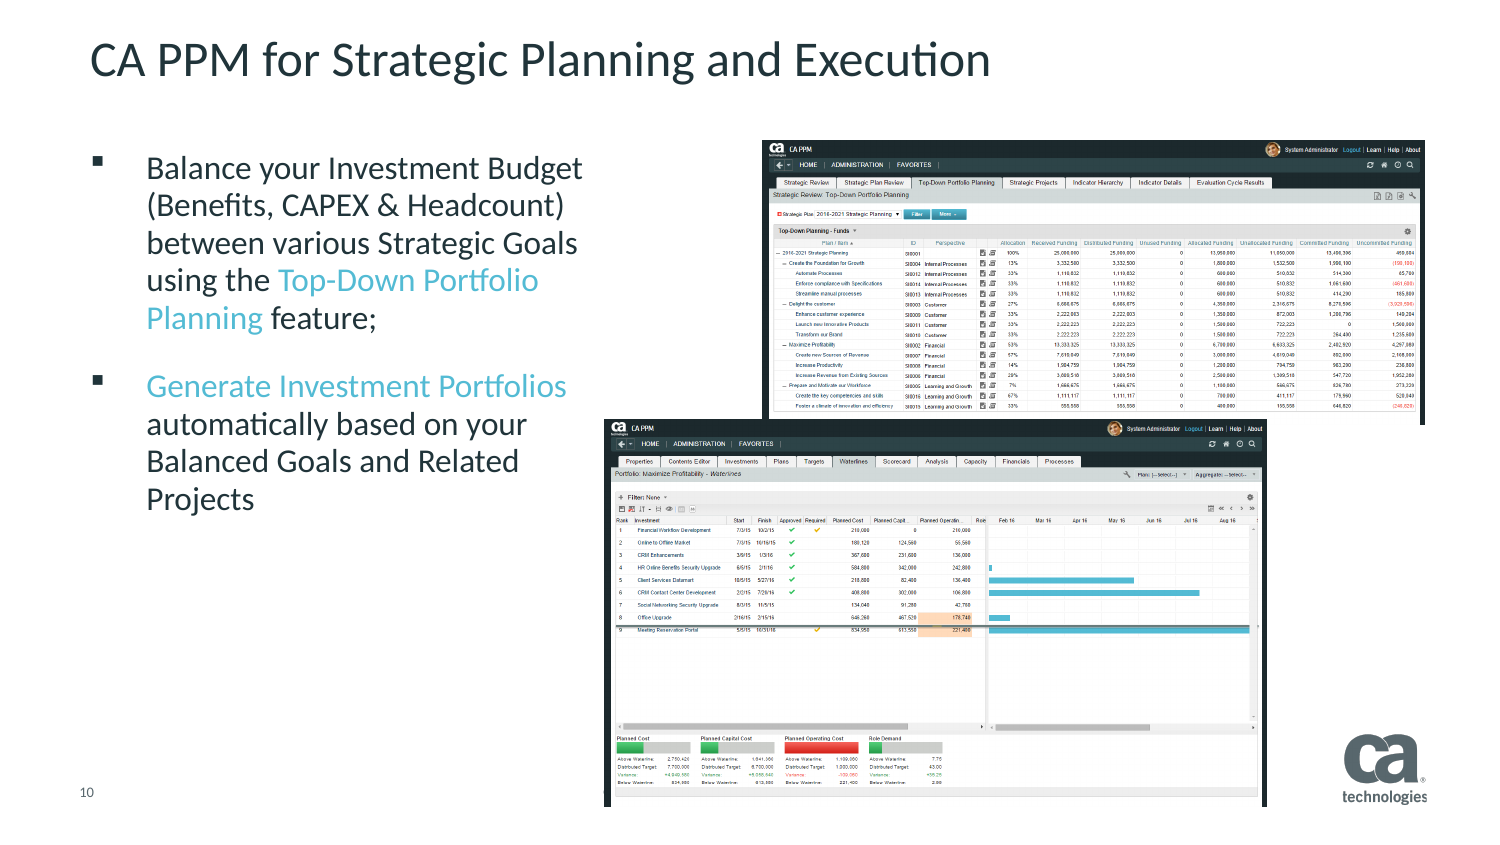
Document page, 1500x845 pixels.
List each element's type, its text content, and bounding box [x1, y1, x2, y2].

list Balance your Investment Budget (Benefits, CAPEX & Headcount) between various Strategic Goals using the Top-Down Portfolio Planning feature; Generate Investment Portfolios automatically based on your Balanced Goals and Related Projects [75, 140, 621, 699]
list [762, 140, 1426, 425]
title CA PPM for Strategic Planning and Execution [75, 25, 1425, 161]
picture [603, 419, 1267, 807]
